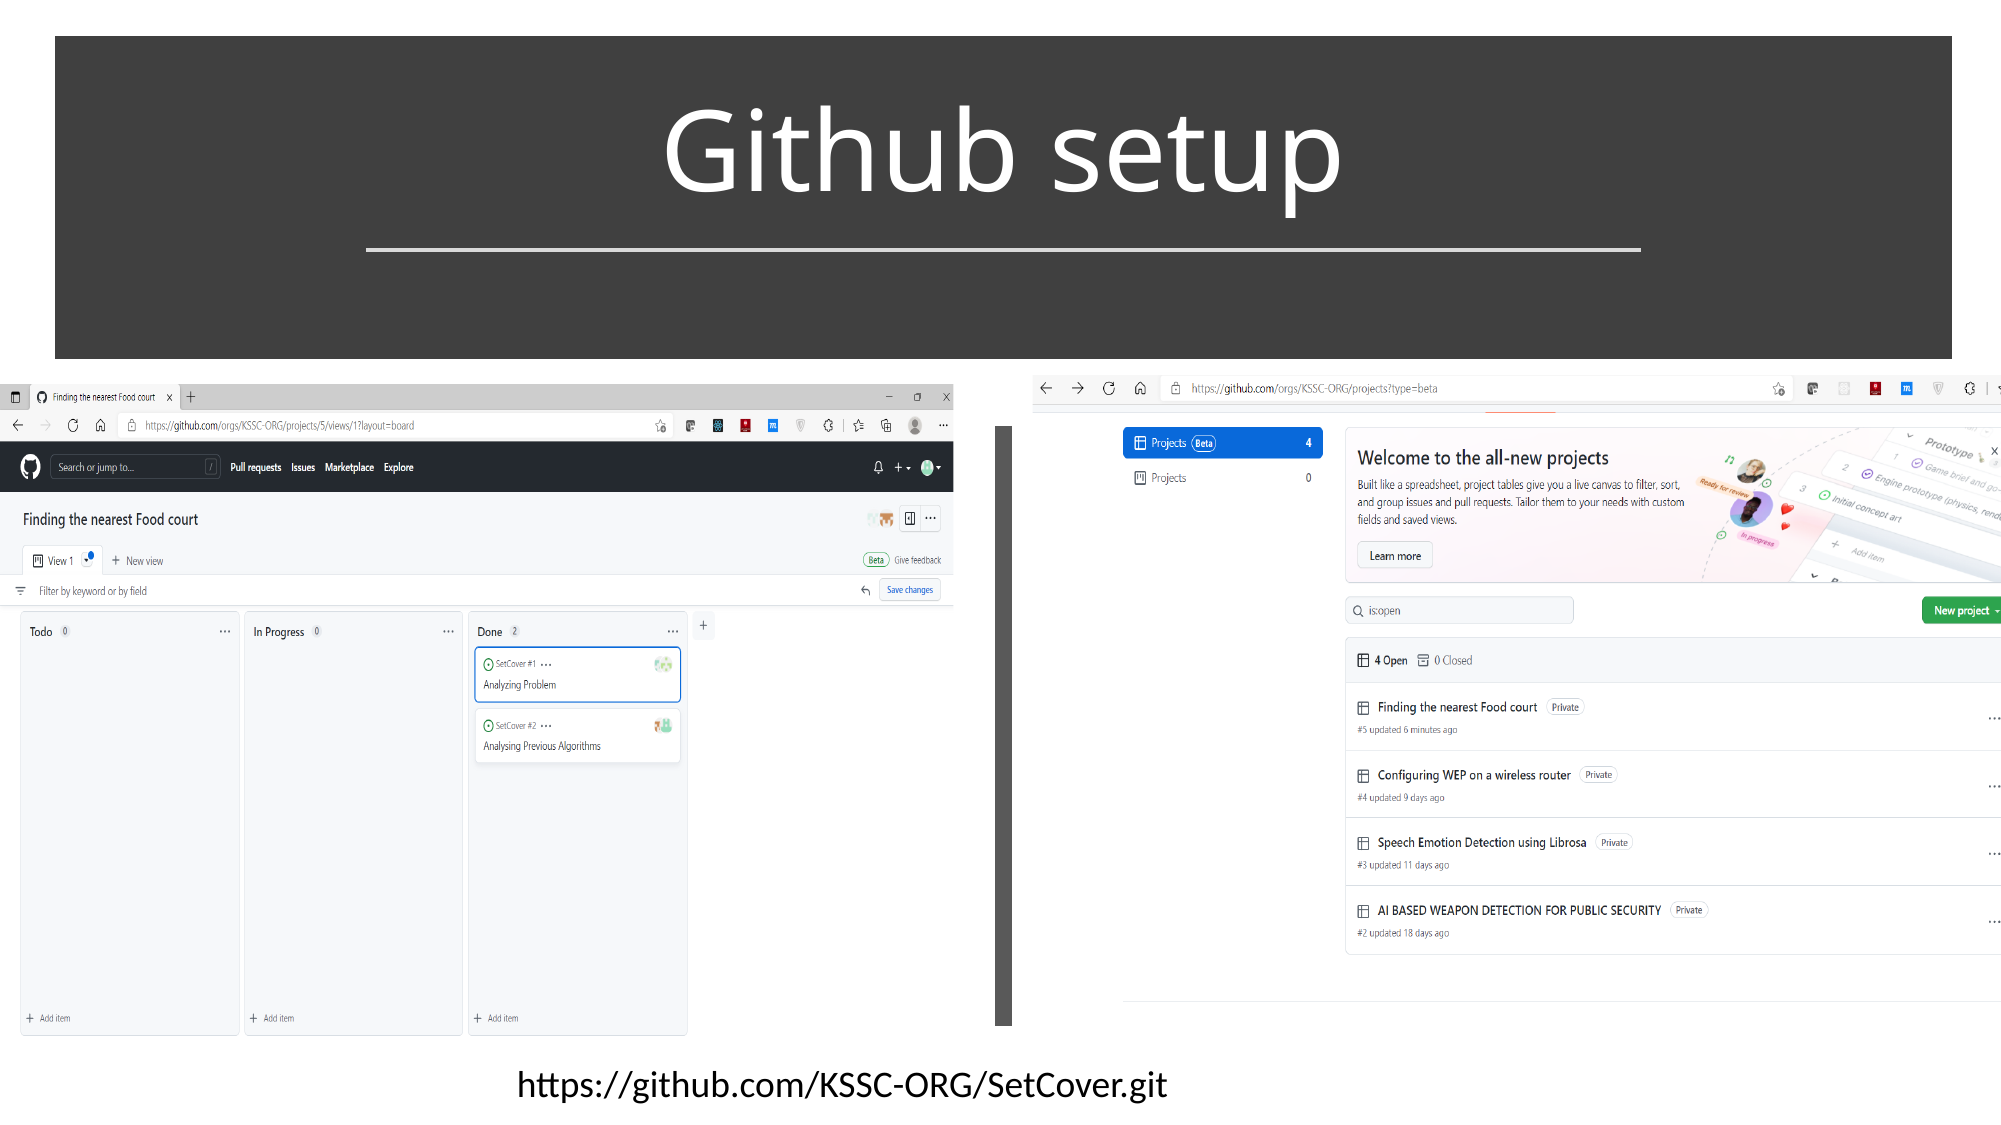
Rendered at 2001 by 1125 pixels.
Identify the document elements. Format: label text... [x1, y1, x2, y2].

picture [0, 384, 954, 1036]
text_box [64, 45, 1942, 350]
picture [1032, 375, 2001, 1026]
title Github setup [89, 71, 1917, 224]
text_box https://github.com/KSSC-ORG/SetCover.git [502, 1052, 1563, 1113]
